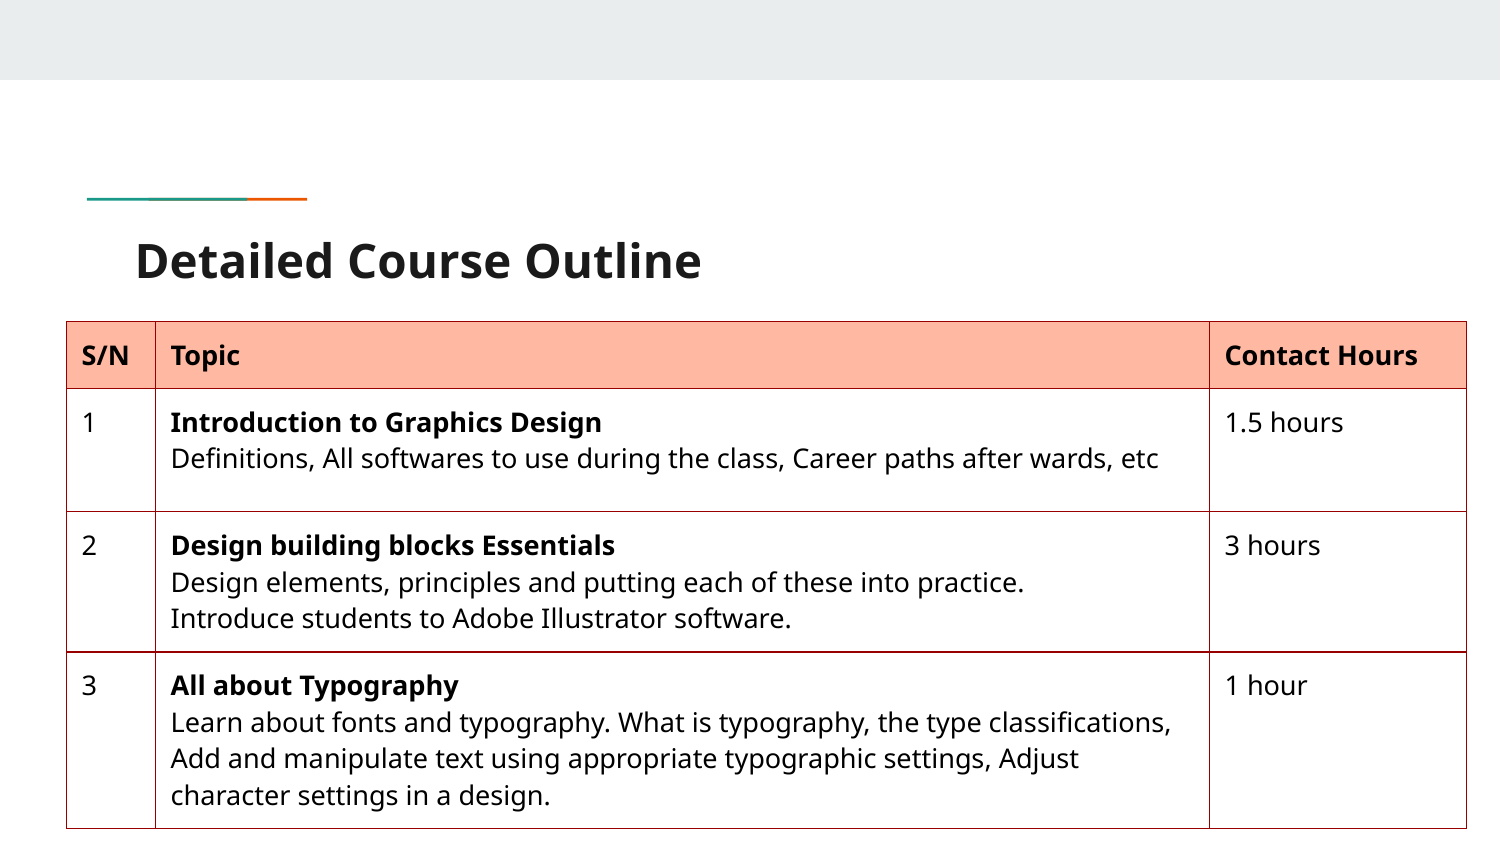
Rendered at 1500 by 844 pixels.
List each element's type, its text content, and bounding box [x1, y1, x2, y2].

table_header Topic [156, 322, 1209, 388]
table_cell 1 hour [1210, 653, 1466, 828]
table_cell 1.5 hours [1210, 389, 1466, 511]
table_cell 1 [67, 389, 155, 511]
table_cell Introduction to Graphics Design Definitions, All softwares to use during the class, Career paths after wards, etc [156, 389, 1209, 511]
table_cell 2 [67, 512, 155, 651]
table_header S/N [67, 322, 155, 388]
table_cell Design building blocks Essentials Design elements, principles and putting each of these into practice. Introduce students to Adobe Illustrator software. [156, 512, 1209, 651]
title Detailed Course Outline [119, 216, 1381, 305]
table_cell 3 hours [1210, 512, 1466, 651]
table_cell 3 [67, 653, 155, 828]
table_cell All about Typography Learn about fonts and typography. What is typography, the type classifications, Add and manipulate text using appropriate typographic settings, Adjust character settings in a design. [156, 653, 1209, 828]
table_header Contact Hours [1210, 322, 1466, 388]
